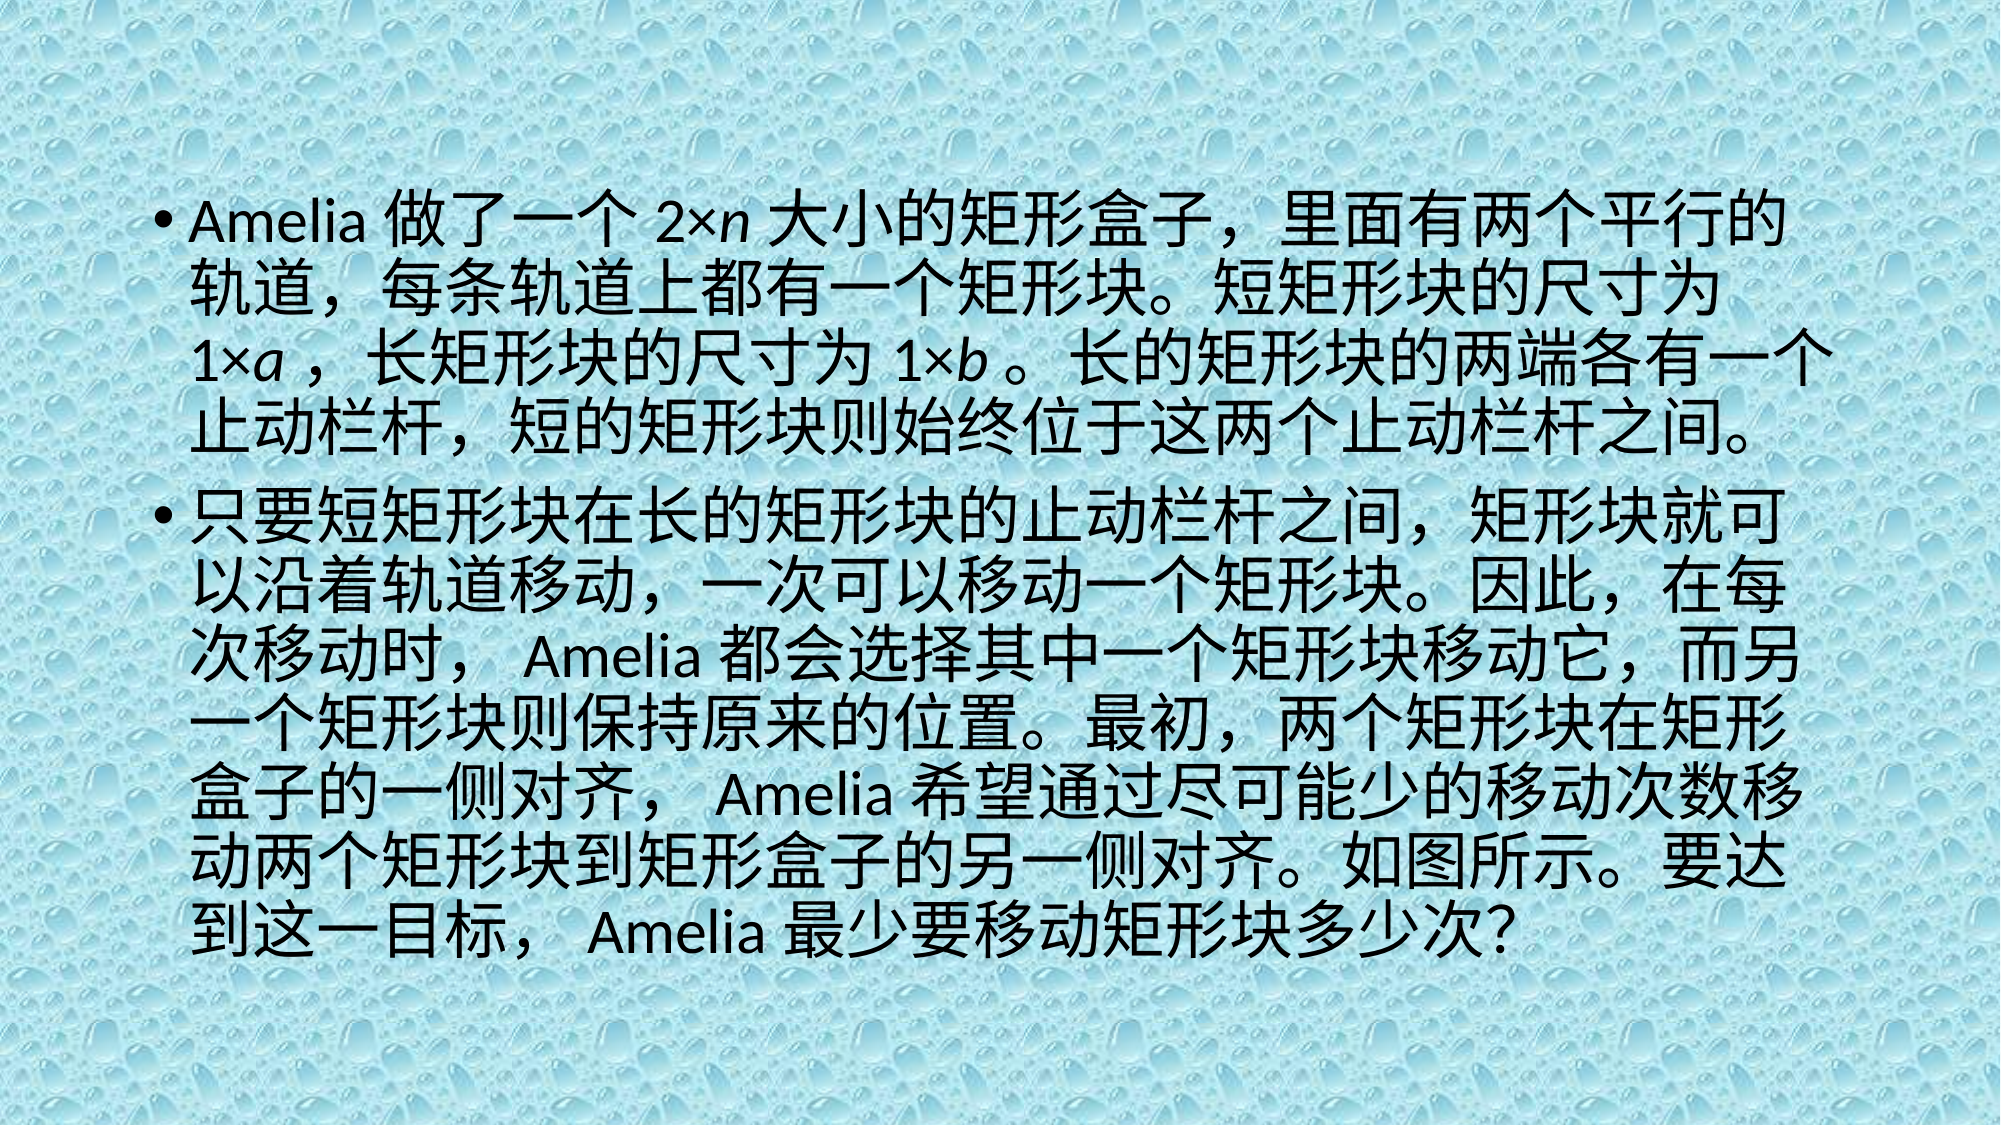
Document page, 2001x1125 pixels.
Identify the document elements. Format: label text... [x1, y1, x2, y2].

list Amelia做了一个2×n大小的矩形盒子，里面有两个平行的轨道，每条轨道上都有一个矩形块。短矩形块的尺寸为1×a，长矩形块的尺寸为1×b。长的矩形块的两端各有一个止动栏杆，短的矩形块则始终位于这两个止动栏杆之间。 只要短矩形块在长的矩形块的止动栏杆之间，矩形块就可以沿着轨道移动，一次可以移动一个矩形块。因此，在每次移动时，Amelia都会选择其中一个矩形块移动它，而另一个矩形块则保持原来的位置。最初，两个矩形块在矩形盒子的一侧对齐，Amelia希望通过尽可能少的移动次数移动两个矩形块到矩形盒子的另一侧对齐。如图所示。要达到这一目标，Amelia最少要移动矩形块多少次？ [137, 179, 1863, 1090]
picture [0, 0, 2001, 1125]
